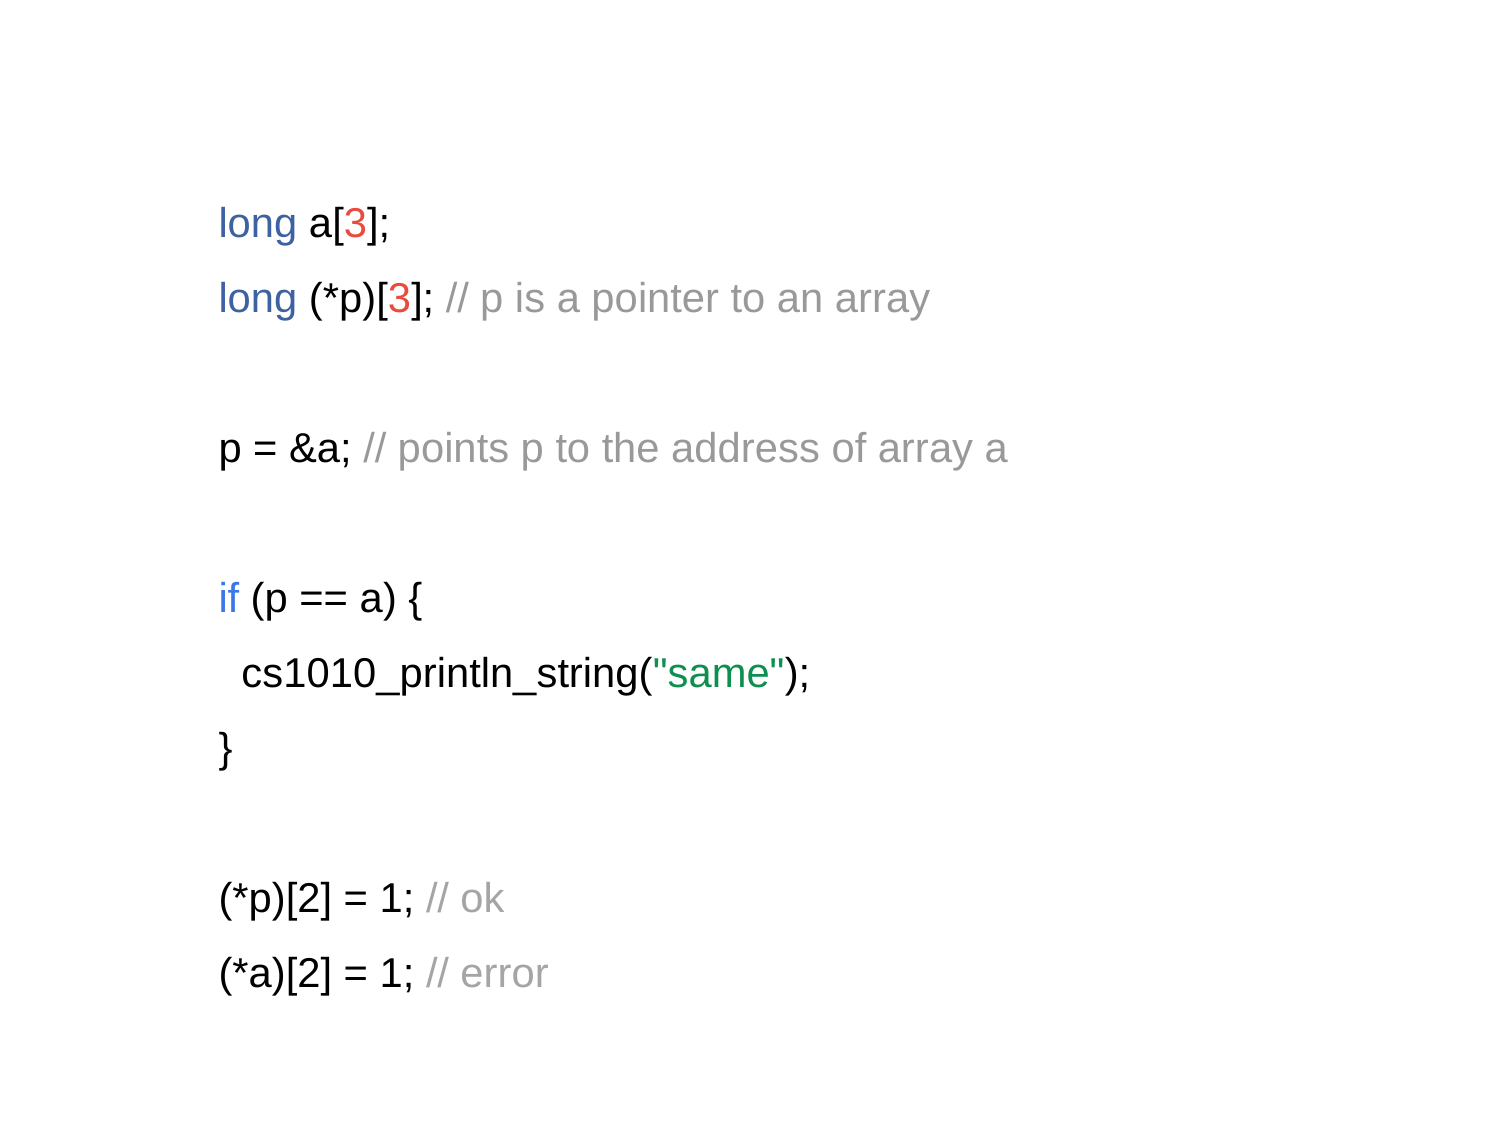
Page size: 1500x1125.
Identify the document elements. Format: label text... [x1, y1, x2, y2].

text_box long a[3]; long (*p)[3]; // p is a pointer to an array p = &a; // points p to the address of array a if (p == a) { cs1010_println_string("same"); } (*p)[2] = 1; // ok (*a)[2] = 1; // error [203, 163, 1453, 1004]
